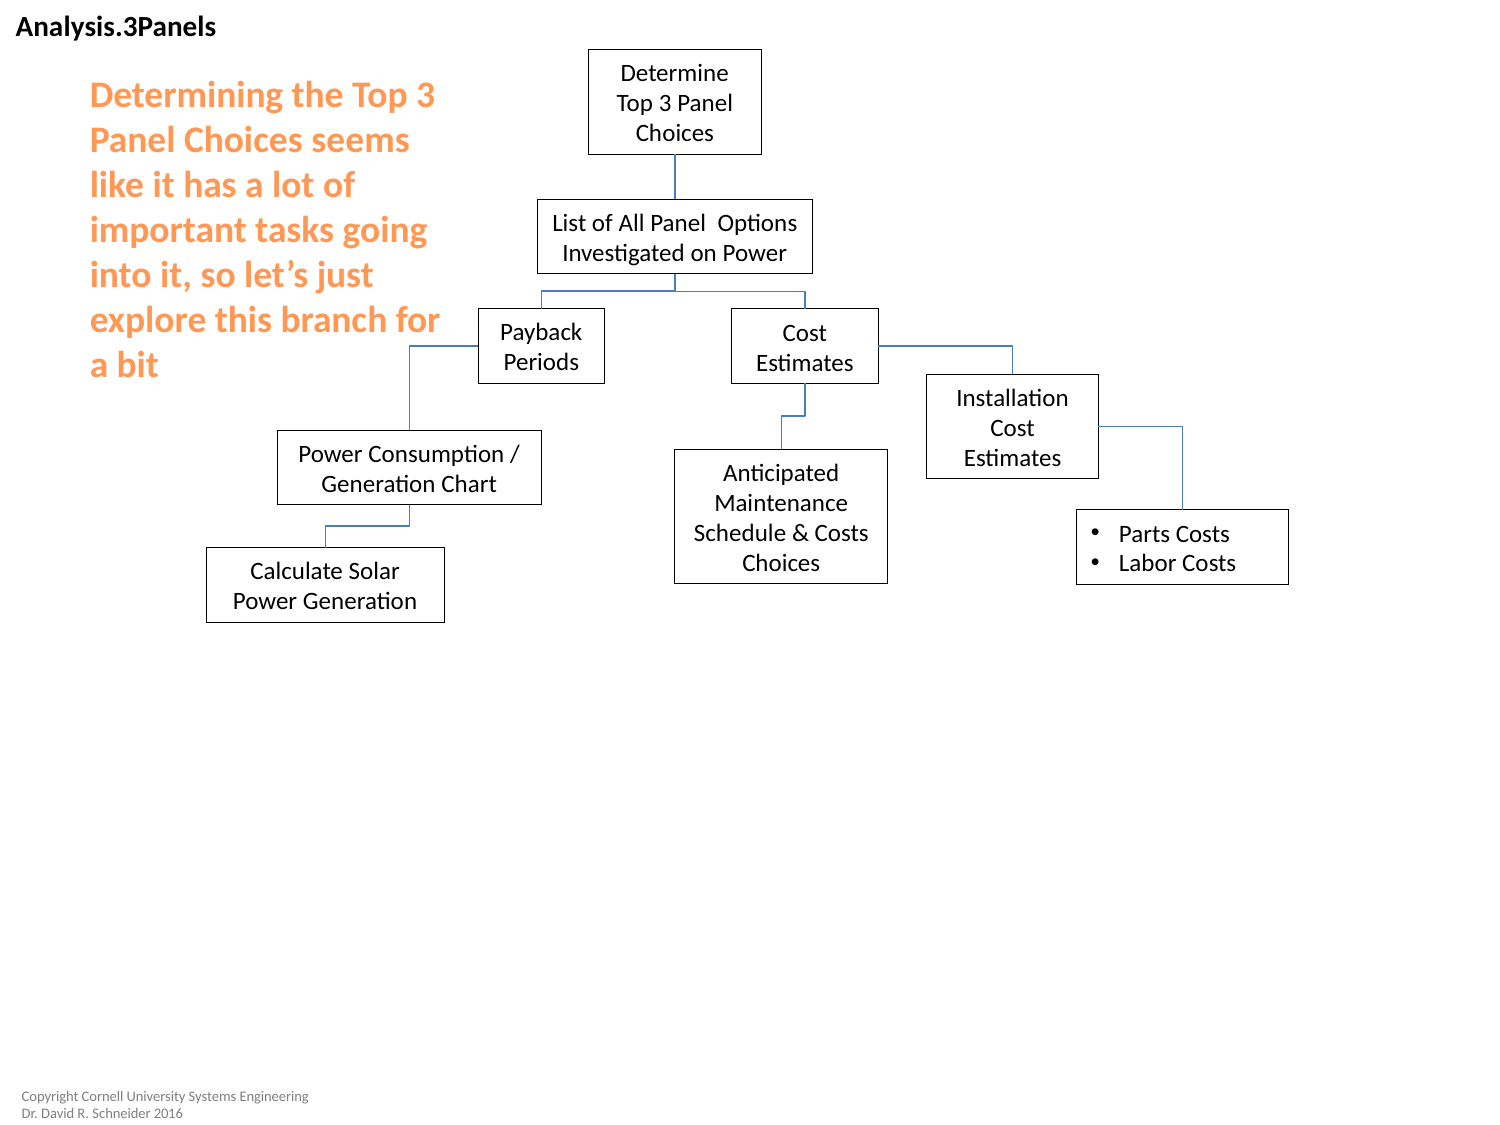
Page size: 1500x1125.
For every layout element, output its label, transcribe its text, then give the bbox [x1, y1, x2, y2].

text_box Payback Periods [478, 308, 605, 384]
text_box Analysis.3Panels [0, 0, 232, 50]
text_box Power Consumption / Generation Chart [277, 430, 542, 505]
text_box Determine Top 3 Panel Choices [588, 49, 762, 155]
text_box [878, 346, 1013, 375]
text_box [760, 404, 826, 429]
text_box Cost Estimates [731, 308, 879, 384]
text_box Calculate Solar Power Generation [206, 547, 445, 623]
text_box Installation Cost Estimates [926, 374, 1099, 479]
text_box Anticipated Maintenance Schedule & Costs Choices [674, 449, 888, 584]
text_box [1098, 427, 1183, 510]
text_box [590, 224, 626, 359]
text_box Parts Costs Labor Costs [1076, 509, 1289, 585]
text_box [722, 226, 757, 358]
text_box Determining the Top 3 Panel Choices seems like it has a lot of important tasks going into it, so let’s just explore this branch for a bit [75, 62, 458, 393]
text_box List of All Panel Options Investigated on Power [537, 199, 813, 274]
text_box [409, 346, 479, 431]
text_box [346, 484, 389, 570]
